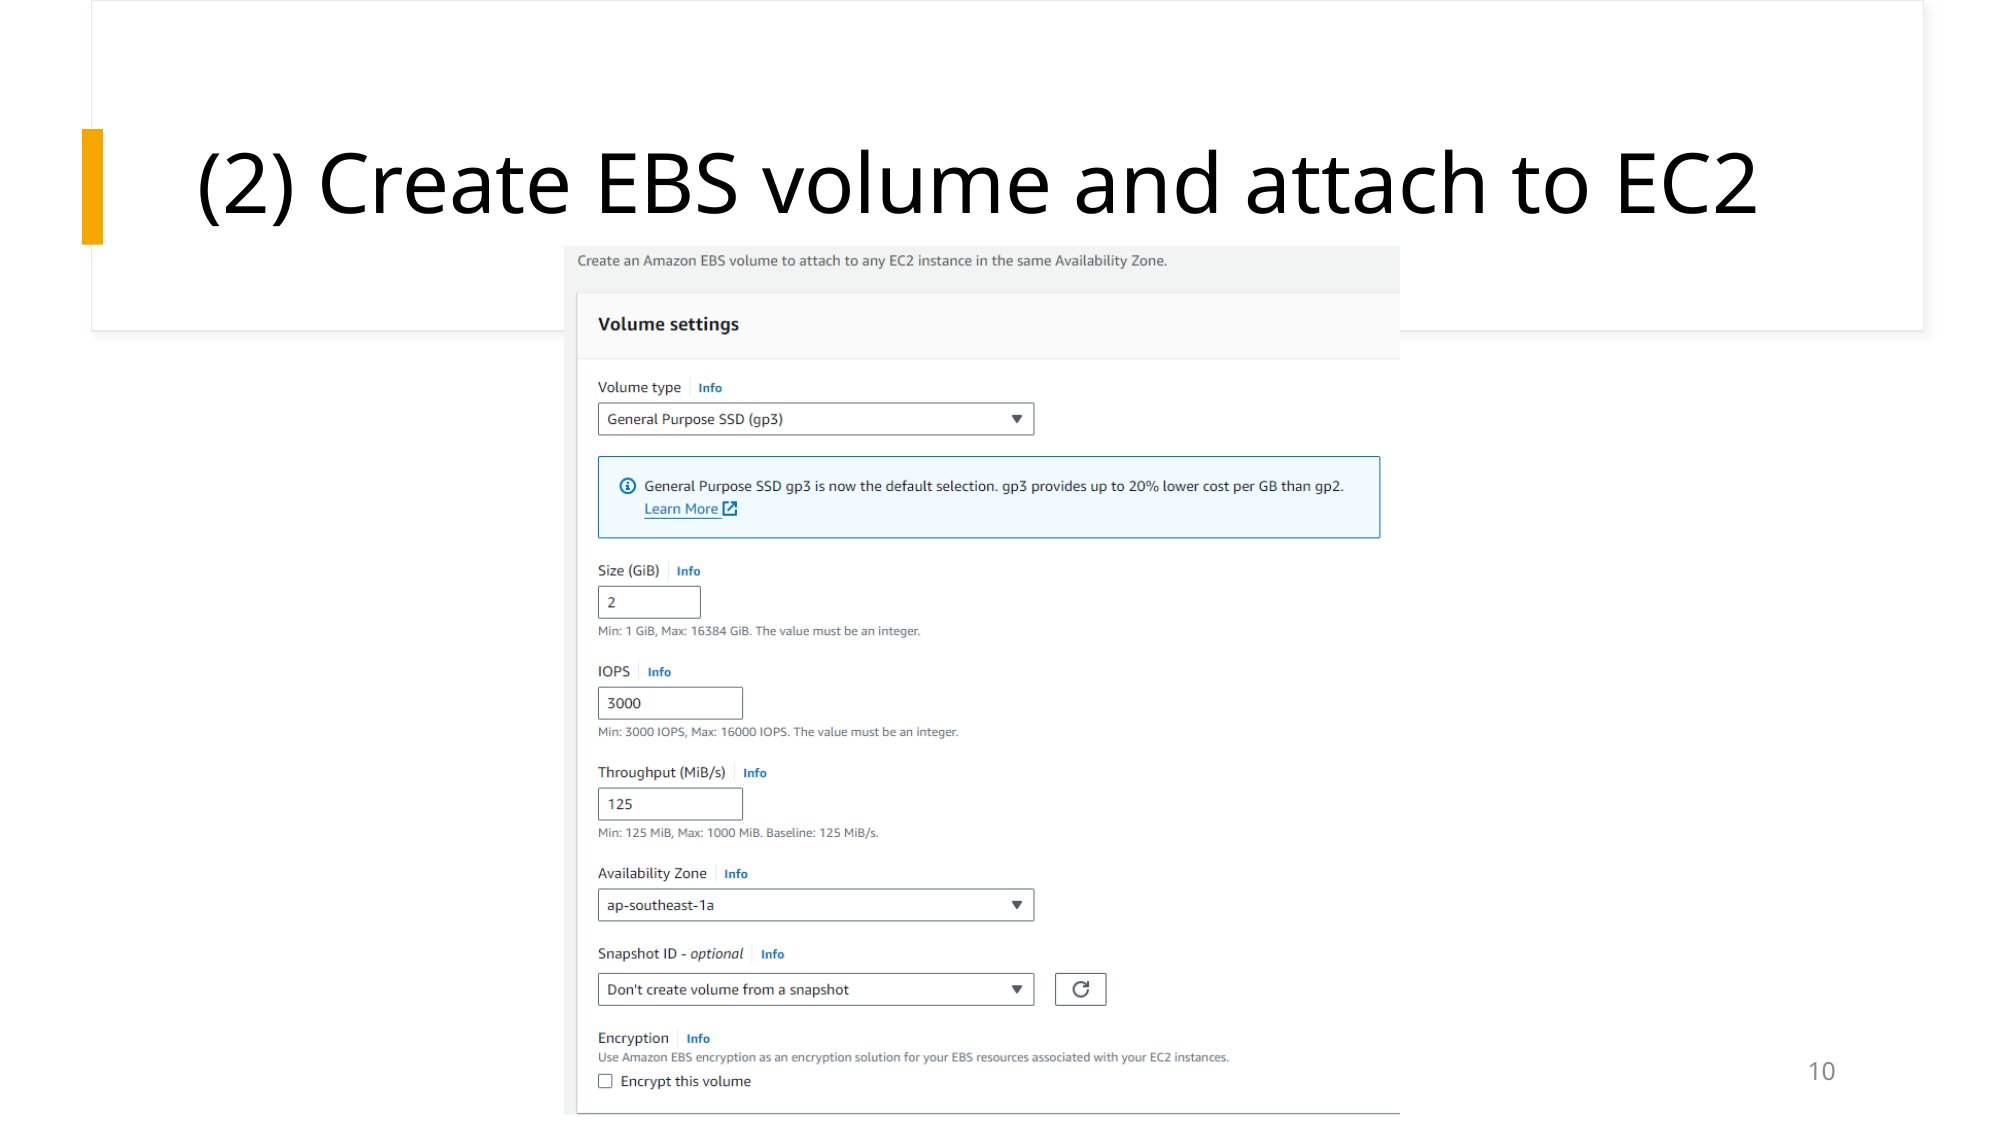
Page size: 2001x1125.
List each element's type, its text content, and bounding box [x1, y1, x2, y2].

slide_number 10 [1401, 1042, 1851, 1103]
title (2) Create EBS volume and attach to EC2 [183, 90, 1851, 284]
picture [564, 246, 1400, 1116]
